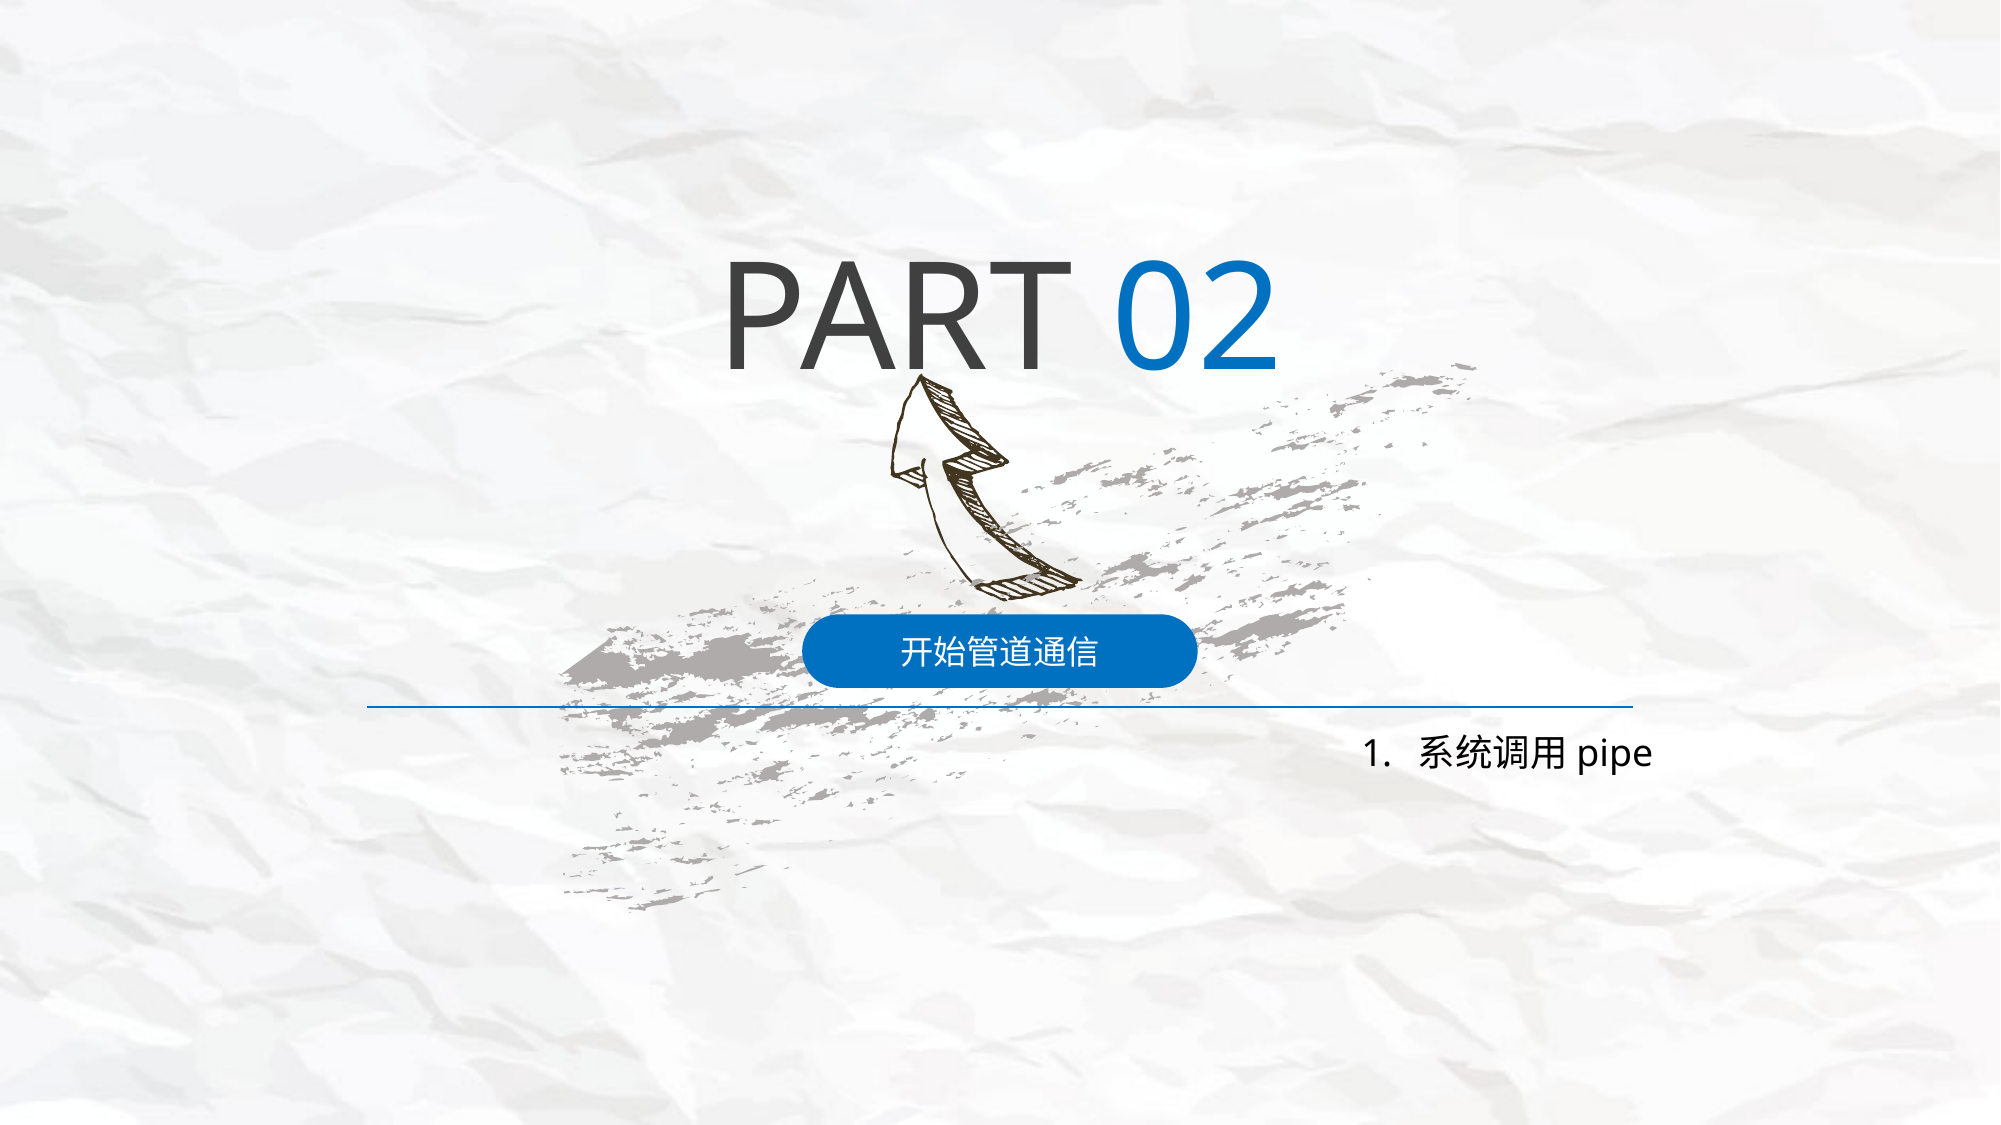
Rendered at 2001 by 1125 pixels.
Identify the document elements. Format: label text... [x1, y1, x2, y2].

text_box [1451, 363, 1477, 371]
text_box [606, 626, 637, 634]
text_box [1381, 409, 1396, 415]
text_box [997, 708, 1014, 714]
text_box [656, 690, 721, 706]
text_box [906, 573, 916, 580]
text_box [982, 700, 998, 706]
text_box [715, 845, 731, 851]
text_box [723, 625, 734, 631]
text_box [987, 606, 997, 613]
text_box [759, 605, 776, 614]
text_box [641, 700, 652, 706]
text_box [907, 700, 923, 706]
text_box [1174, 527, 1187, 531]
text_box [725, 694, 751, 706]
text_box [1163, 447, 1177, 455]
text_box 开始管道通信 [801, 613, 1199, 689]
text_box [581, 843, 622, 851]
text_box [962, 710, 979, 715]
text_box [1289, 429, 1299, 435]
text_box [635, 629, 644, 638]
text_box [700, 875, 714, 886]
text_box [1265, 580, 1333, 604]
text_box [1207, 541, 1227, 552]
text_box [1238, 593, 1262, 608]
text_box [948, 599, 964, 609]
text_box [625, 836, 667, 852]
text_box [765, 692, 796, 706]
text_box [1382, 372, 1454, 388]
text_box [710, 801, 726, 812]
text_box [777, 617, 798, 630]
text_box [743, 782, 762, 786]
text_box [829, 600, 849, 614]
text_box [861, 797, 879, 804]
text_box [557, 708, 666, 721]
text_box [1175, 536, 1186, 545]
text_box [990, 521, 1015, 532]
text_box [1331, 586, 1347, 596]
text_box [1281, 559, 1292, 564]
text_box [1199, 493, 1216, 503]
text_box [964, 694, 974, 701]
text_box [1021, 571, 1042, 583]
text_box [901, 609, 912, 613]
text_box [1383, 442, 1394, 449]
text_box [807, 788, 840, 801]
text_box [653, 888, 673, 895]
text_box [683, 708, 787, 721]
text_box [573, 888, 611, 894]
text_box [1003, 689, 1088, 706]
text_box [1350, 426, 1361, 434]
text_box [689, 792, 699, 797]
text_box [1226, 568, 1241, 577]
text_box [722, 808, 732, 812]
text_box [1276, 534, 1288, 540]
text_box [933, 408, 1083, 602]
text_box [558, 632, 808, 693]
text_box [666, 630, 673, 637]
text_box [654, 844, 668, 849]
text_box [1050, 459, 1112, 485]
text_box [1337, 530, 1345, 535]
text_box [1241, 551, 1263, 560]
text_box [846, 586, 860, 595]
text_box [1101, 551, 1198, 587]
text_box [627, 895, 691, 911]
text_box [1000, 522, 1033, 536]
text_box [1133, 592, 1143, 599]
text_box [1378, 372, 1387, 377]
text_box [976, 535, 996, 544]
text_box [1067, 556, 1079, 562]
text_box [689, 608, 736, 618]
text_box [759, 702, 776, 706]
text_box [1013, 540, 1033, 552]
text_box [1295, 560, 1312, 568]
text_box [1080, 576, 1120, 593]
text_box [932, 689, 947, 697]
text_box [1060, 499, 1077, 512]
text_box [1174, 474, 1189, 484]
text_box PART 02 [701, 212, 1298, 408]
text_box [1270, 432, 1327, 453]
text_box [844, 801, 854, 808]
text_box [1139, 692, 1162, 704]
text_box [978, 689, 988, 694]
text_box [1159, 541, 1170, 550]
text_box [683, 805, 706, 811]
text_box [1326, 439, 1343, 445]
text_box [1313, 561, 1330, 571]
text_box [1020, 488, 1030, 494]
text_box [606, 895, 634, 900]
text_box [571, 853, 587, 858]
text_box [882, 793, 896, 797]
text_box [561, 698, 583, 706]
text_box [782, 782, 813, 799]
text_box [596, 702, 612, 706]
text_box [1033, 708, 1041, 714]
text_box [1037, 518, 1062, 527]
text_box [890, 408, 972, 583]
text_box [686, 623, 710, 629]
text_box [726, 818, 743, 824]
text_box 系统调用pipe [331, 721, 1669, 782]
text_box [1410, 407, 1422, 412]
text_box [1098, 464, 1168, 498]
text_box [700, 852, 708, 857]
text_box [750, 819, 782, 826]
text_box [968, 578, 988, 590]
text_box [867, 600, 879, 606]
text_box [694, 889, 721, 899]
text_box [670, 840, 683, 846]
text_box [794, 687, 829, 702]
text_box [786, 630, 793, 637]
text_box [765, 684, 789, 696]
text_box [1261, 575, 1280, 582]
text_box [1175, 486, 1196, 495]
text_box [903, 549, 914, 556]
text_box [1209, 475, 1360, 532]
text_box [793, 622, 806, 629]
text_box [596, 851, 626, 865]
text_box [831, 590, 844, 595]
text_box [1174, 573, 1206, 592]
text_box [958, 578, 967, 585]
text_box [614, 811, 622, 819]
text_box [857, 697, 885, 706]
text_box [1034, 485, 1046, 491]
picture [0, 0, 2000, 1125]
text_box [765, 708, 941, 721]
text_box [638, 793, 649, 798]
text_box [734, 865, 768, 876]
text_box [1251, 419, 1273, 436]
text_box [625, 686, 658, 701]
text_box [1221, 558, 1236, 566]
text_box [615, 825, 634, 832]
text_box [1432, 388, 1460, 396]
text_box [977, 695, 988, 702]
text_box [1200, 561, 1215, 573]
text_box [1352, 445, 1360, 451]
text_box [1163, 454, 1197, 466]
text_box [1192, 603, 1346, 662]
text_box [1328, 384, 1378, 418]
text_box [798, 799, 806, 805]
text_box [670, 855, 716, 866]
text_box [689, 881, 699, 887]
